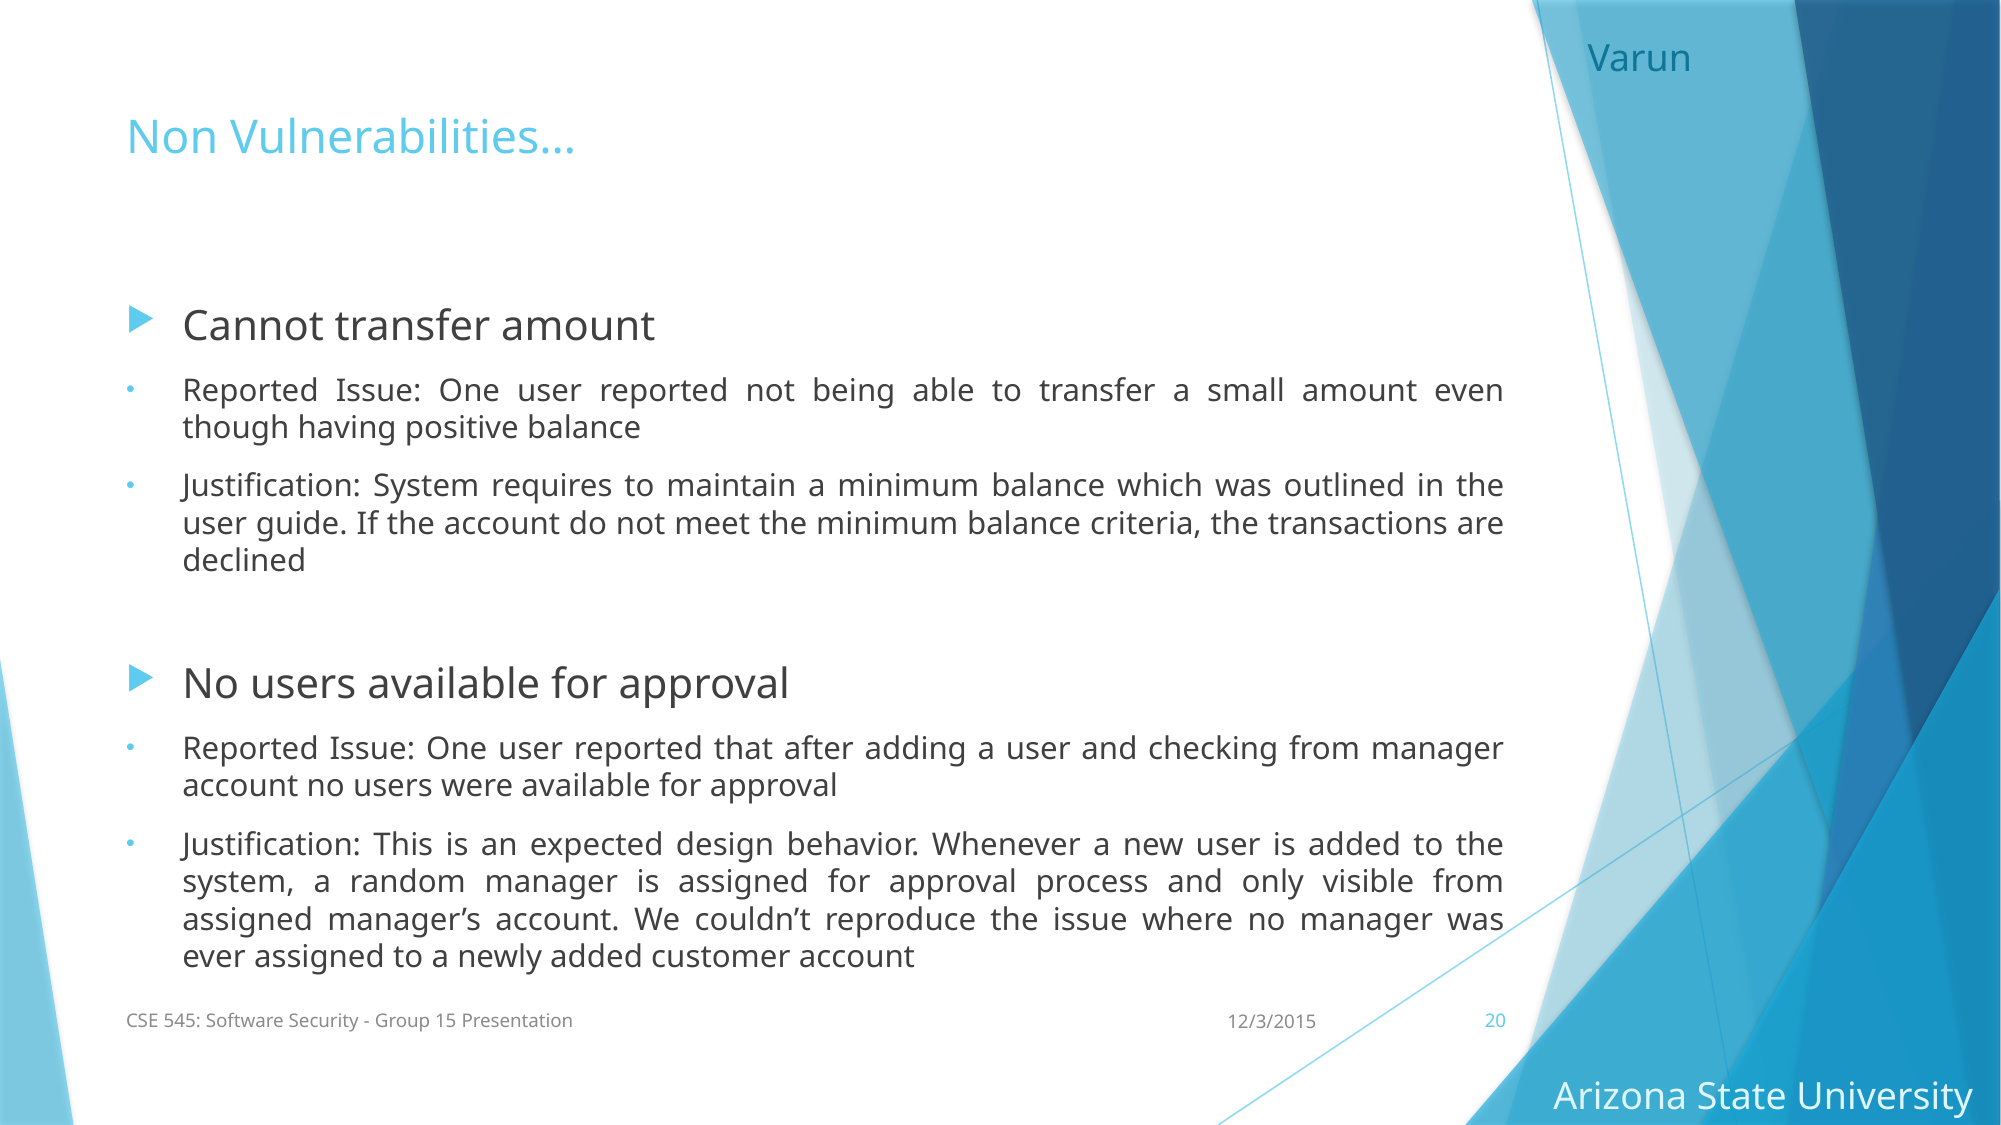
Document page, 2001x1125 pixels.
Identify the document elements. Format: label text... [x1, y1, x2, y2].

slide_number 20 [1409, 991, 1522, 1051]
footer CSE 545: Software Security - Group 15 Presentation [111, 991, 1145, 1051]
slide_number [1181, 991, 1332, 1051]
list Cannot transfer amount Reported Issue: One user reported not being able to transfer a small amount even though having positive balance Justification: System requires to maintain a minimum balance which was outlined in the user guide. If the account do not meet the minimum balance criteria, the transactions are declined No users available for approval Reported Issue: One user reported that after adding a user and checking from manager account no users were available for approval Justification: This is an expected design behavior. Whenever a new user is added to the system, a random manager is assigned for approval process and only visible from assigned manager’s account. We couldn’t reproduce the issue where no manager was ever assigned to a newly added customer account [111, 291, 1522, 992]
title Non Vulnerabilities… [111, 99, 1522, 172]
text_box Varun [1572, 26, 1796, 87]
text_box Arizona State University [1538, 1064, 1988, 1125]
